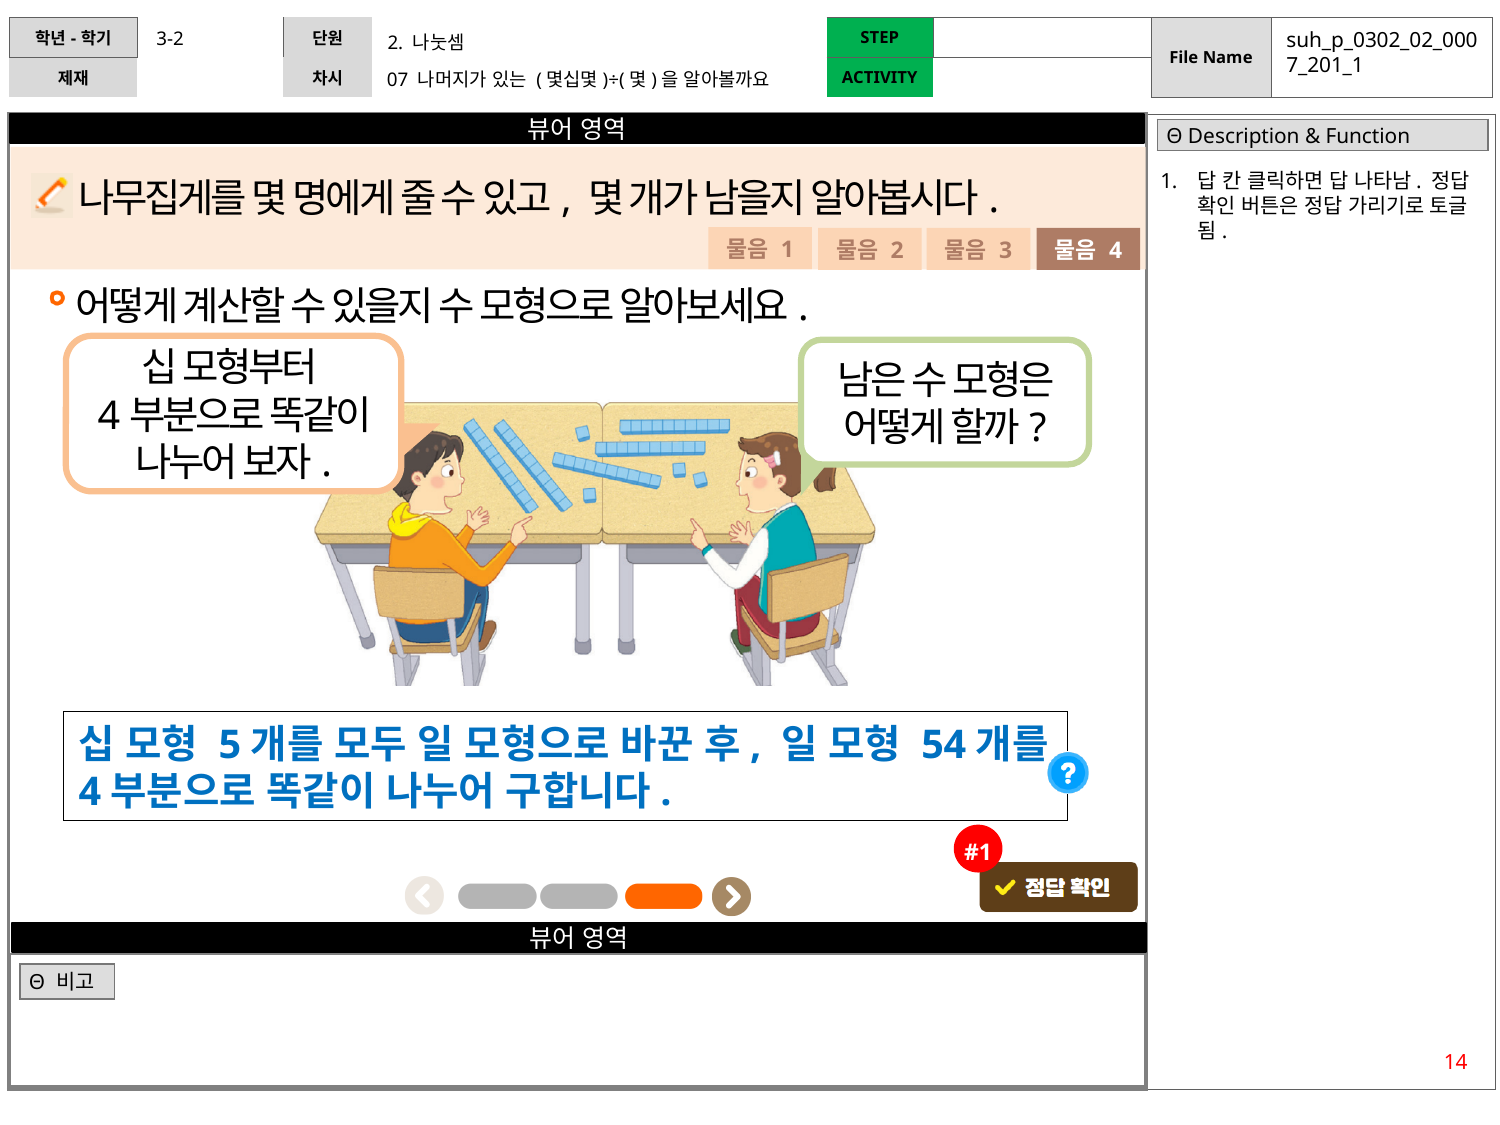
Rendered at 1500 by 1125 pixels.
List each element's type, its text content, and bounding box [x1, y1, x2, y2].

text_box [65, 335, 441, 492]
text_box #1 [951, 822, 1005, 874]
text_box [1145, 282, 1500, 326]
text_box [9, 145, 1148, 272]
text_box 십‌ 모형 ‌5개를 ‌모두‌ 일 ‌모형으로‌ 바꾼‌ 후,‌ 일‌ 모형‌ 54개를‌ 4부분으로‌ 똑같이‌ 나누어‌ 구합니다.‌‌ [63, 711, 1068, 821]
table_header Θ Description & Function [1158, 120, 1487, 150]
picture [977, 859, 1141, 913]
picture [310, 394, 890, 687]
text_box 3-2 [141, 18, 284, 55]
text_box 어떻게 계산할 수 있을지 수 모형으로 알아보세요. [61, 273, 1036, 336]
text_box 07 나머지가 있는 (몇십몇)÷(몇)을 알아볼까요 [372, 60, 821, 96]
picture [31, 173, 73, 218]
picture [1045, 751, 1089, 795]
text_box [708, 226, 1141, 271]
text_box 2. 나눗셈 [372, 23, 828, 48]
picture [46, 286, 67, 308]
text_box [403, 873, 753, 918]
text_box 나무집게를 몇 명에게 줄 수 있고, 몇 개가 남을지 알아봅시다. [63, 165, 1145, 228]
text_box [785, 339, 1090, 491]
text_box 답 칸 클릭하면 답 나타남. 정답 확인 버튼은 정답 가리기로 토글 됨. [1145, 160, 1500, 282]
text_box suh_p_0302_02_0007_201_1 [1271, 18, 1500, 84]
